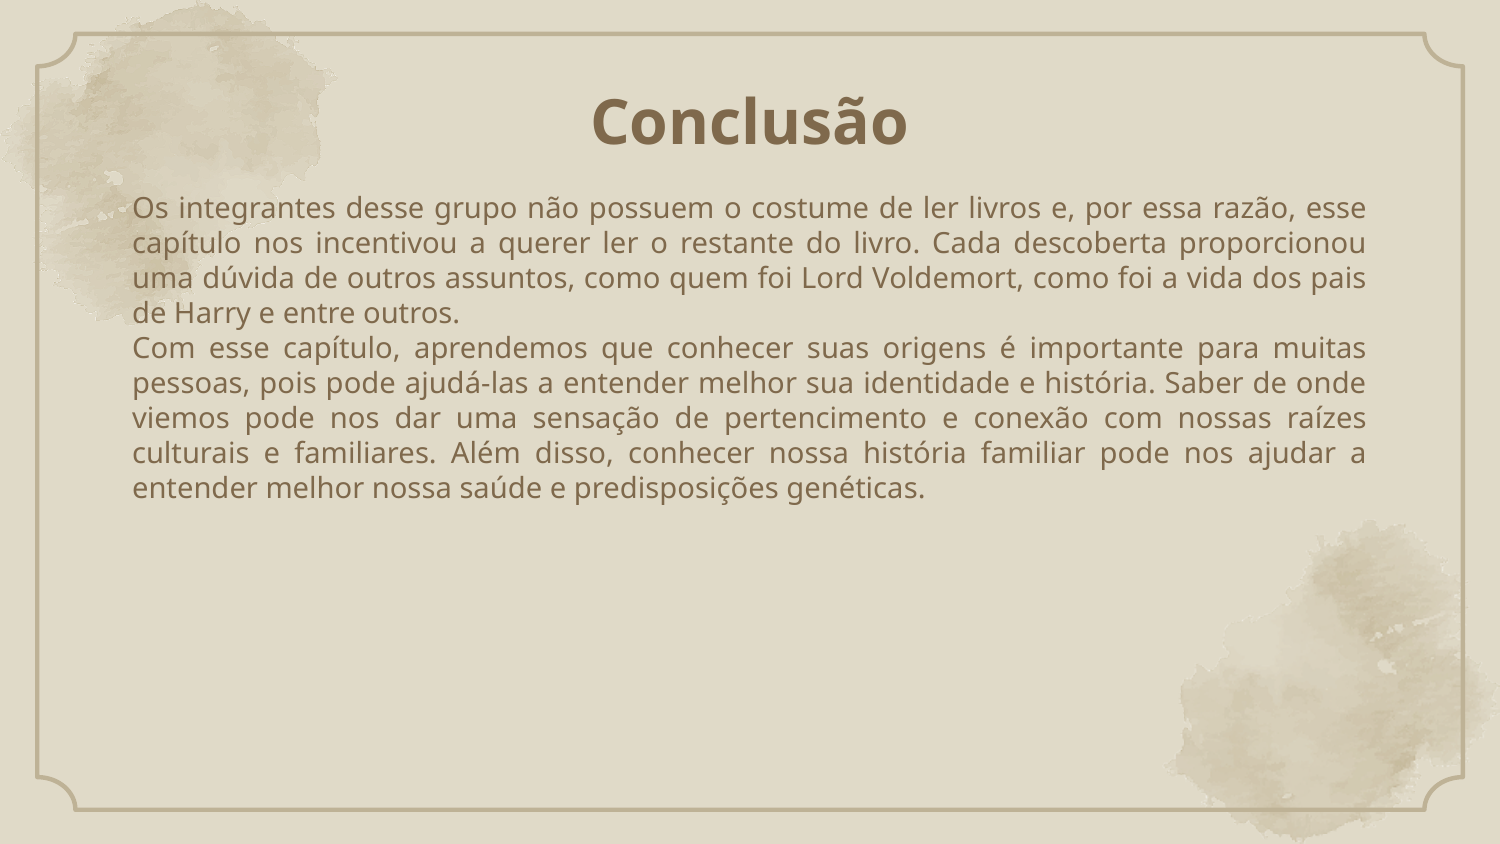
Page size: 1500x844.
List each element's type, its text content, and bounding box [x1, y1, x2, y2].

list Os integrantes desse grupo não possuem o costume de ler livros e, por essa razão, esse capítulo nos incentivou a querer ler o restante do livro. Cada descoberta proporcionou uma dúvida de outros assuntos, como quem foi Lord Voldemort, como foi a vida dos pais de Harry e entre outros. Com esse capítulo, aprendemos que conhecer suas origens é importante para muitas pessoas, pois pode ajudá-las a entender melhor sua identidade e história. Saber de onde viemos pode nos dar uma sensação de pertencimento e conexão com nossas raízes culturais e familiares. Além disso, conhecer nossa história familiar pode nos ajudar a entender melhor nossa saúde e predisposições genéticas. [117, 174, 1383, 756]
title Conclusão [117, 89, 1383, 150]
